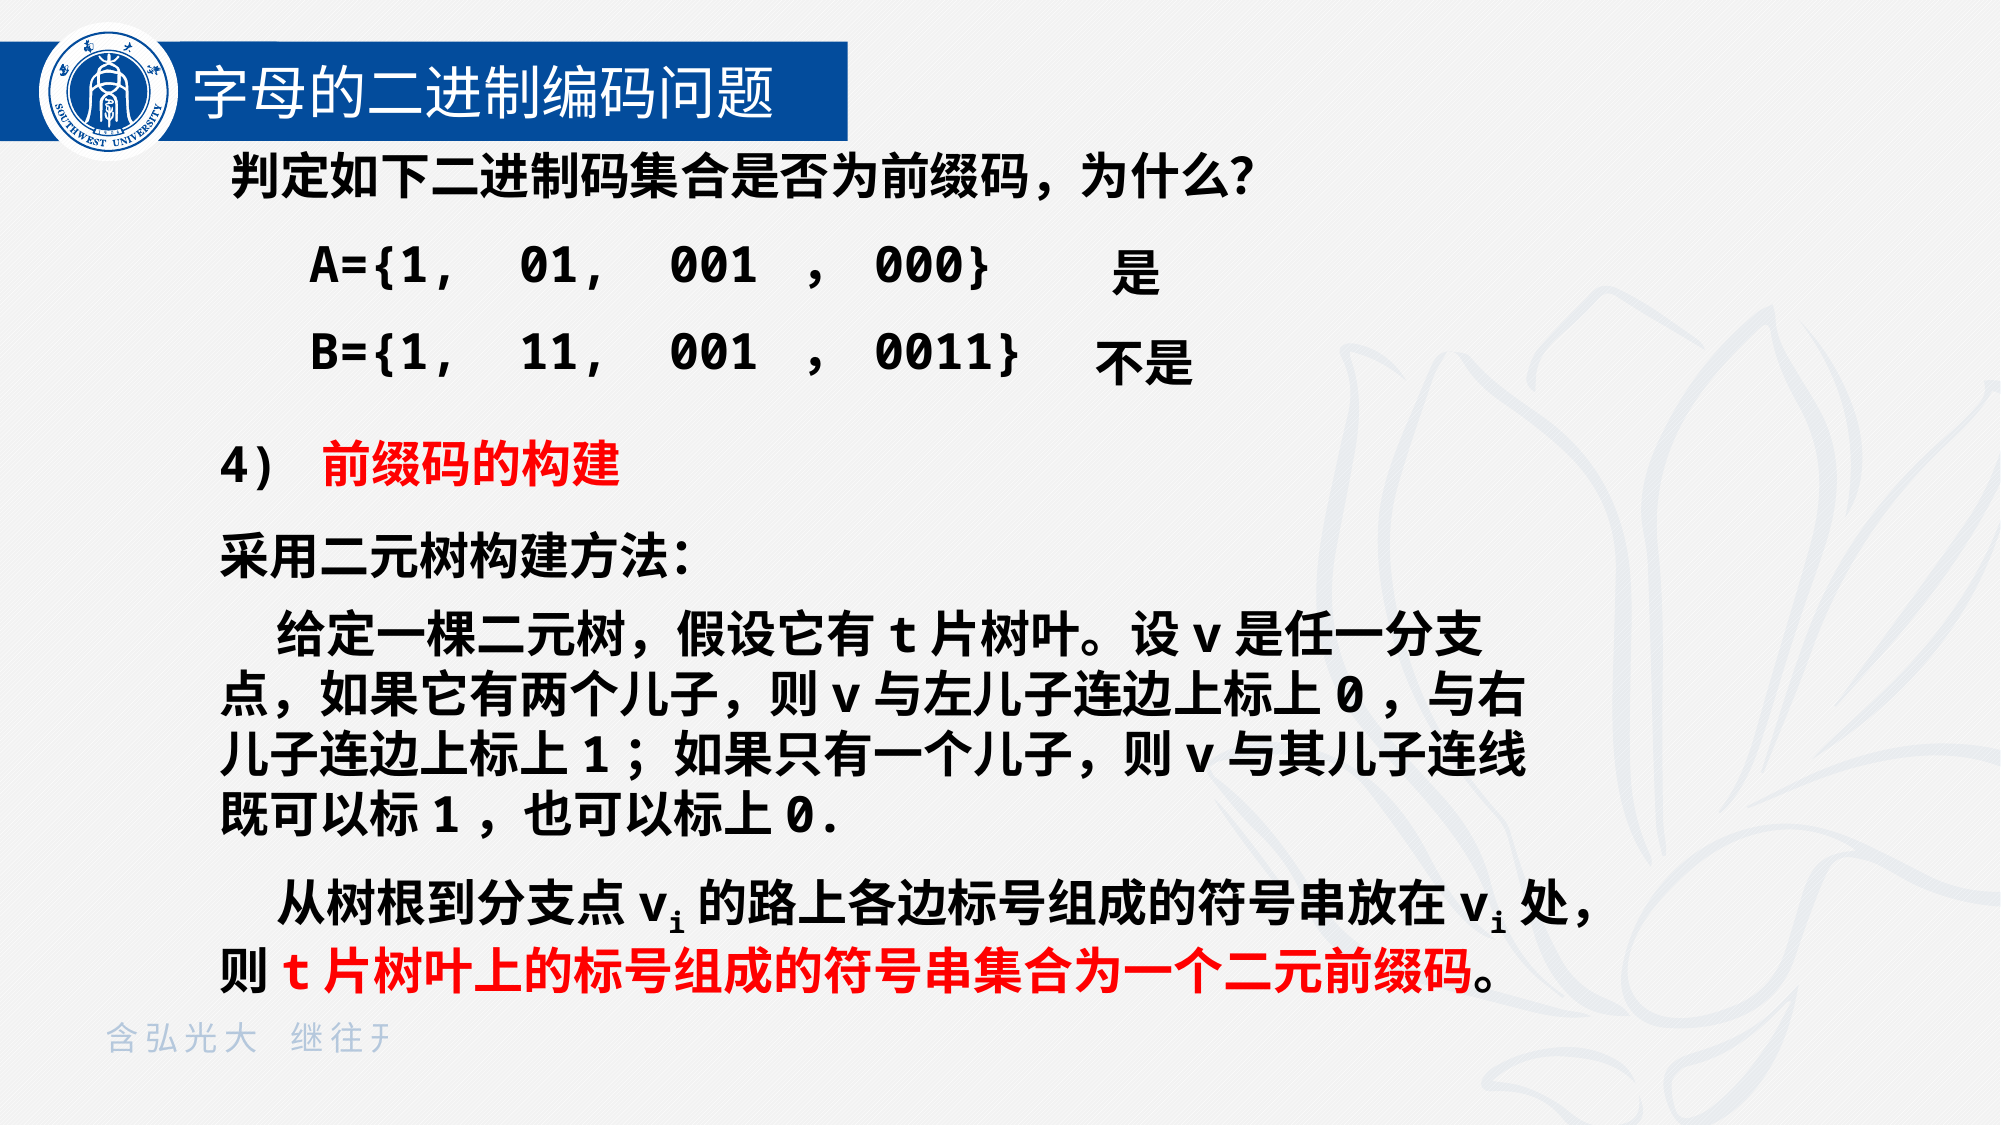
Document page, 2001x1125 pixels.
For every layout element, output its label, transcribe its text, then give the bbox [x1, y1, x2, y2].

text_box 采用二元树构建方法： [204, 517, 1617, 592]
text_box 是 [1096, 233, 2000, 309]
text_box 给定一棵二元树，假设它有t片树叶。设v是任一分支点，如果它有两个儿子，则v与左儿子连边上标上0，与右儿子连边上标上1；如果只有一个儿子，则v与其儿子连线既可以标1，也可以标上0. [204, 594, 1542, 850]
text_box 判定如下二进制码集合是否为前缀码，为什么？ [191, 137, 1555, 212]
text_box B={1, 11, 001 ， 0011} [204, 312, 1567, 387]
text_box 不是 [1079, 323, 2000, 399]
text_box 从树根到分支点vi的路上各边标号组成的符号串放在vi处，则t片树叶上的标号组成的符号串集合为一个二元前缀码。 [204, 863, 1592, 1007]
text_box A={1, 01, 001 ， 000} [204, 224, 1567, 300]
text_box 4) 前缀码的构建 [204, 424, 1617, 500]
list 字母的二进制编码问题 [180, 41, 848, 141]
